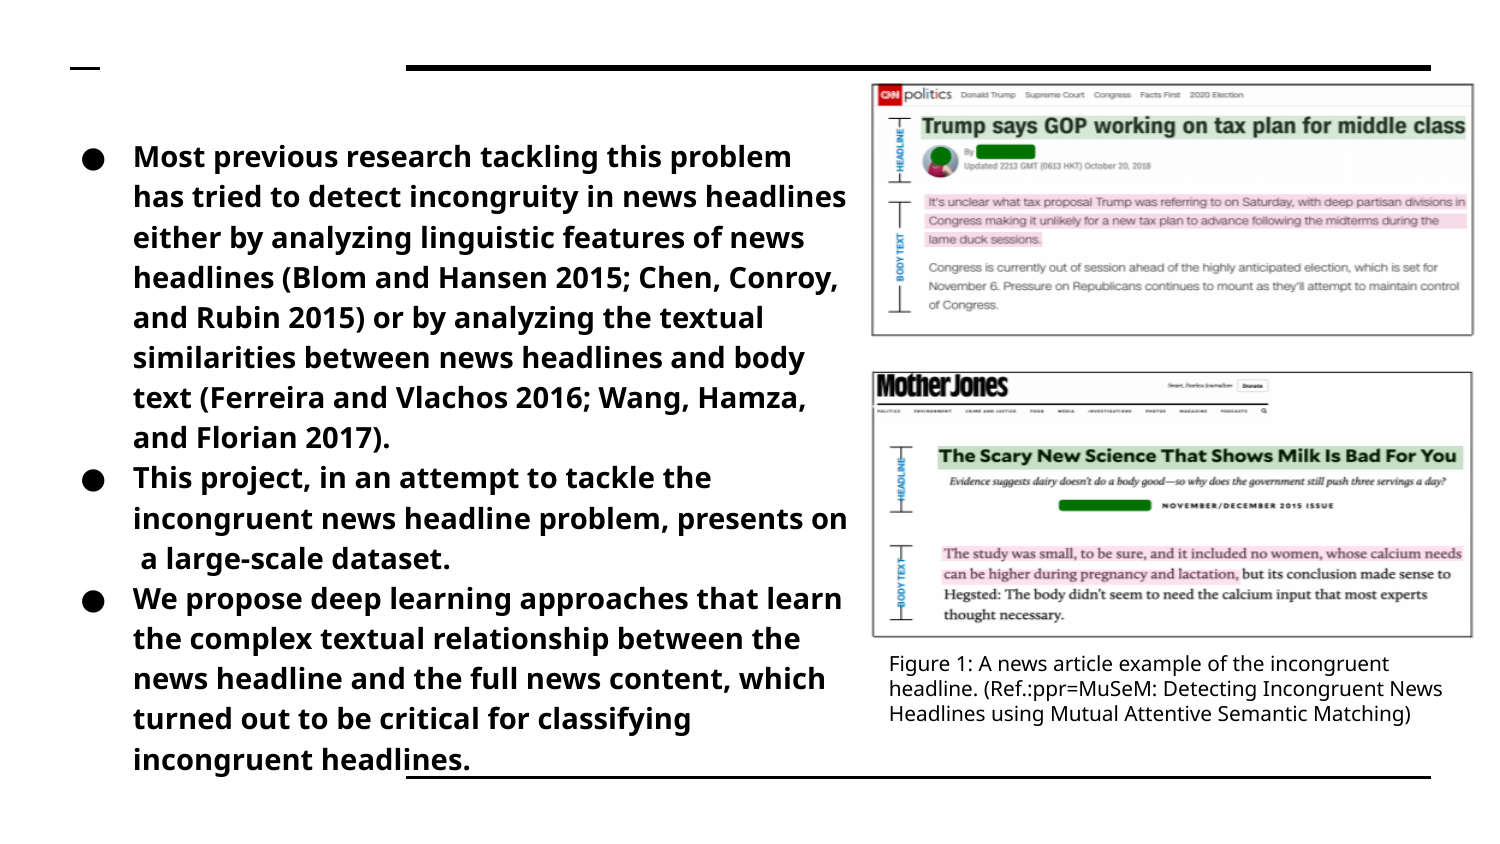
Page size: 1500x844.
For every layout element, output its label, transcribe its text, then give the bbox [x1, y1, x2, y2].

list Figure 1: A news article example of the incongruent headline. (Ref.:ppr=MuSeM: Detecting Incongruent News Headlines using Mutual Attentive Semantic Matching) [873, 653, 1471, 756]
picture [863, 76, 1482, 645]
list Most previous research tackling this problem has tried to detect incongruity in news headlines either by analyzing linguistic features of news headlines (Blom and Hansen 2015; Chen, Conroy, and Rubin 2015) or by analyzing the textual similarities between news headlines and body text (Ferreira and Vlachos 2016; Wang, Hamza, and Florian 2017). This project, in an attempt to tackle the incongruent news headline problem, presents on a large-scale dataset. We propose deep learning approaches that learn the complex textual relationship between the news headline and the full news content, which turned out to be critical for classifying incongruent headlines. [42, 118, 864, 756]
